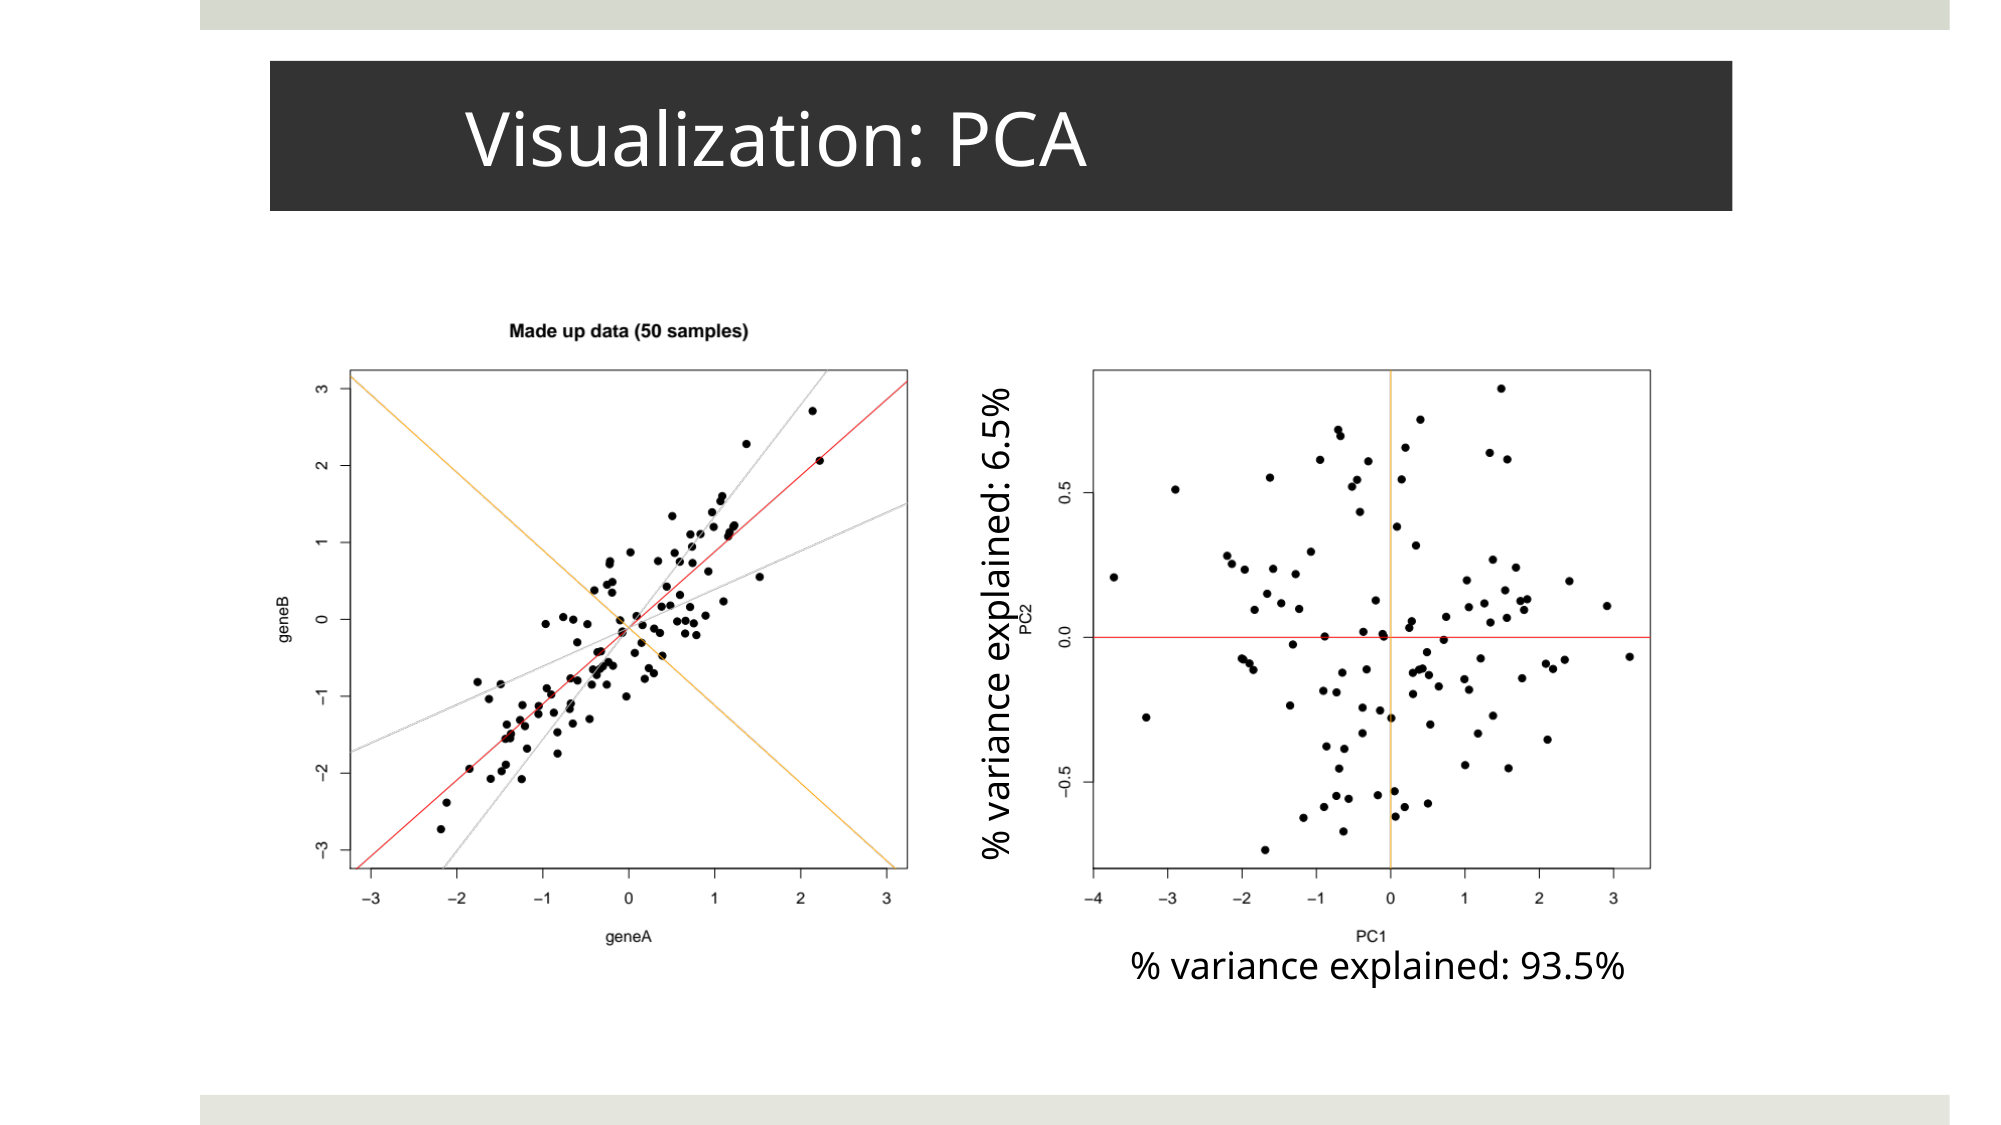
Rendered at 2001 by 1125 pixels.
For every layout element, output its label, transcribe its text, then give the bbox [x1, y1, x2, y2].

picture [271, 291, 946, 966]
text_box % variance explained: 93.5% [1115, 966, 1642, 995]
picture [1014, 290, 1689, 966]
title Visualization: PCA [270, 60, 1733, 211]
text_box % variance explained: 6.5% [964, 372, 1014, 877]
